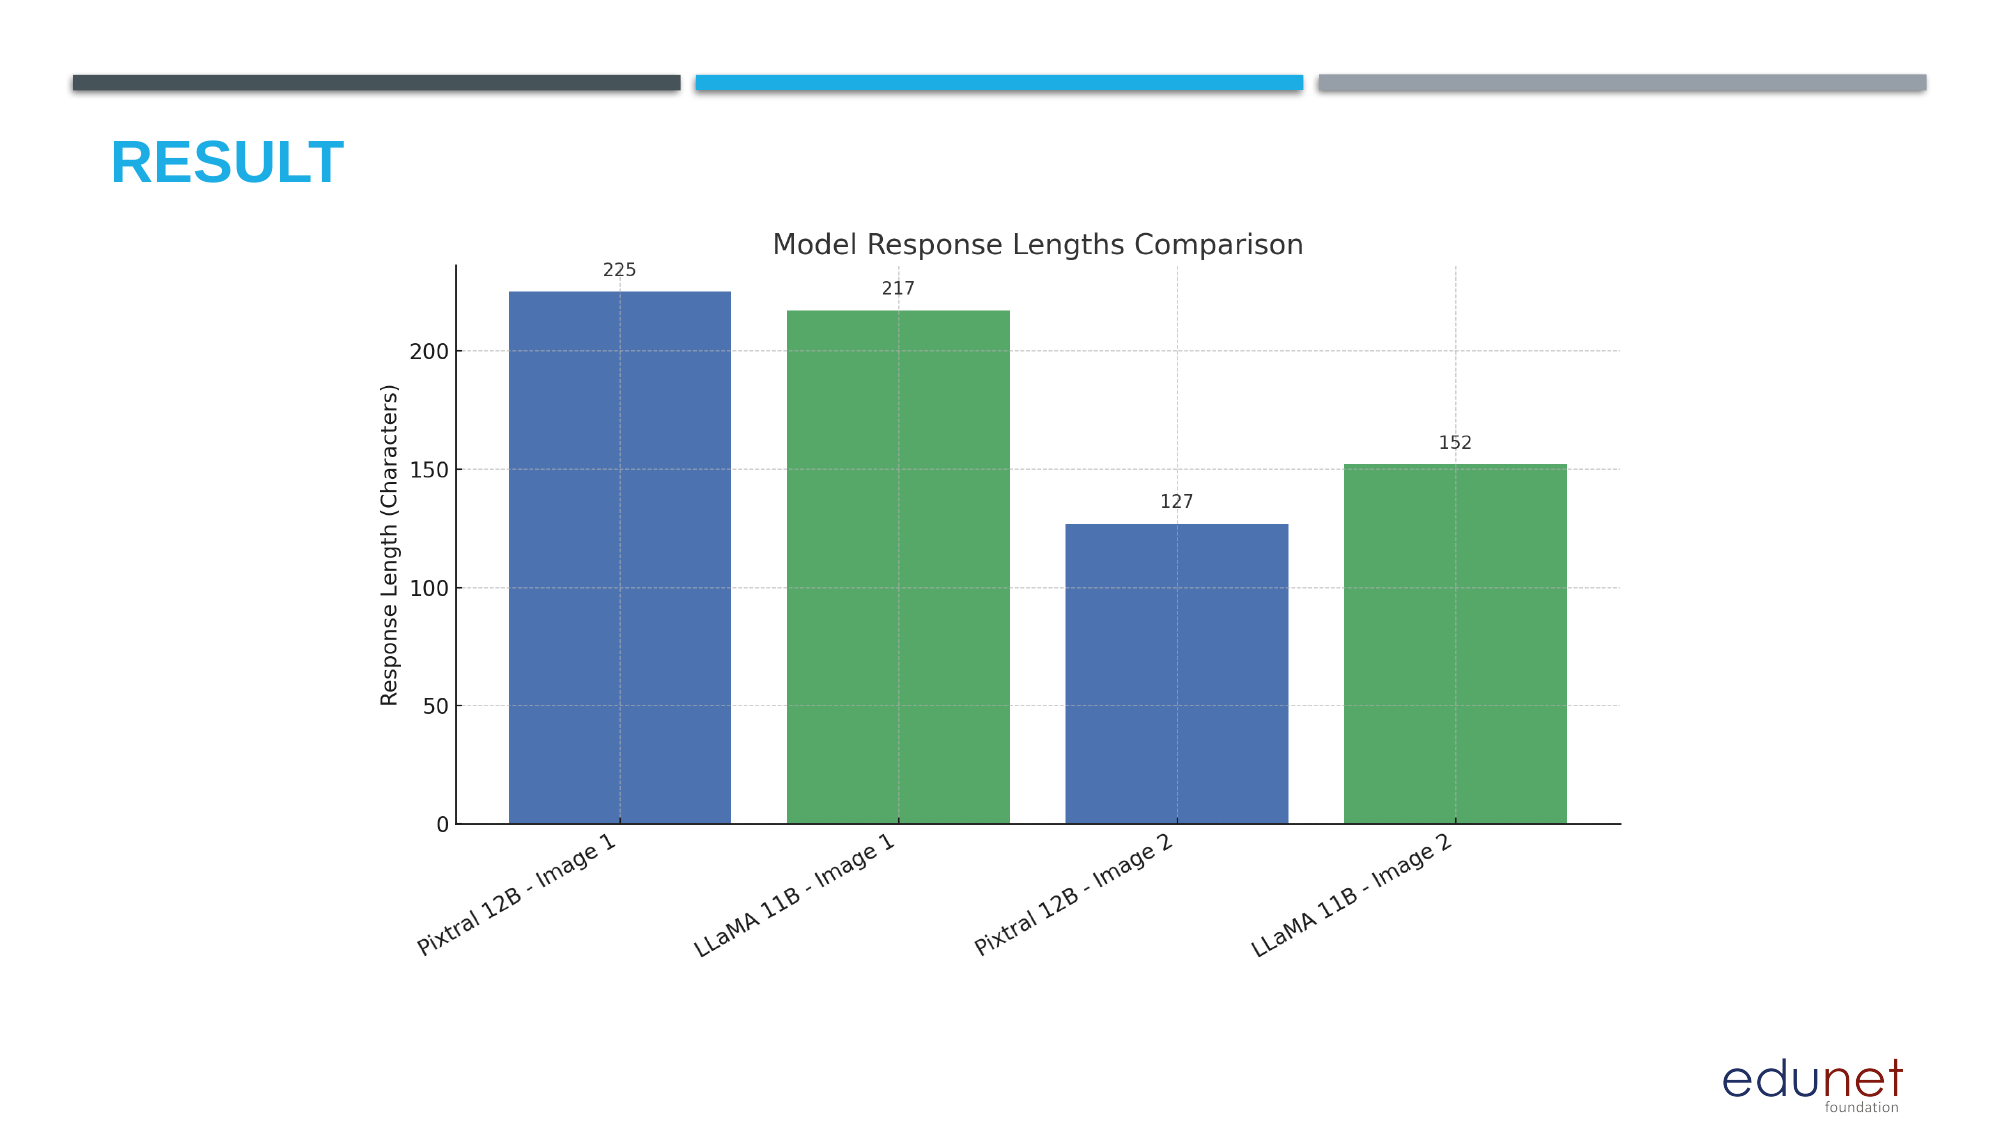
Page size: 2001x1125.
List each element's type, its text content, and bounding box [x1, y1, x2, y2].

picture [1719, 1056, 1905, 1116]
title Result [95, 115, 1905, 203]
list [360, 212, 1640, 981]
